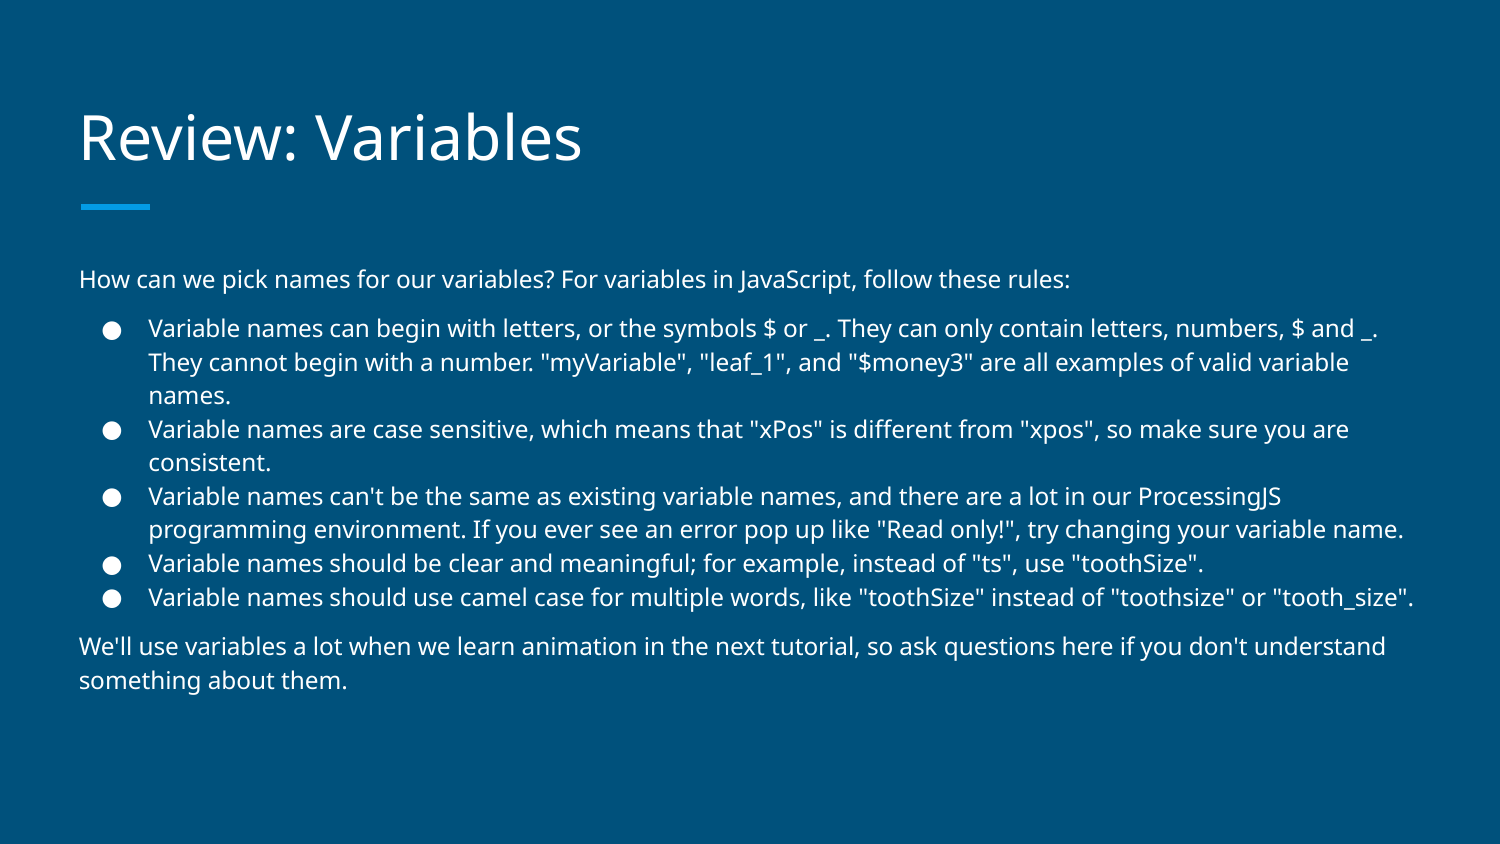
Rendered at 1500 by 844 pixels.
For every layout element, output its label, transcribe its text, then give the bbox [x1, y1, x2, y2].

list How can we pick names for our variables? For variables in JavaScript, follow these rules: Variable names can begin with letters, or the symbols $ or _. They can only contain letters, numbers, $ and _. They cannot begin with a number. "myVariable", "leaf_1", and "$money3" are all examples of valid variable names. Variable names are case sensitive, which means that "xPos" is different from "xpos", so make sure you are consistent. Variable names can't be the same as existing variable names, and there are a lot in our ProcessingJS programming environment. If you ever see an error pop up like "Read only!", try changing your variable name. Variable names should be clear and meaningful; for example, instead of "ts", use "toothSize". Variable names should use camel case for multiple words, like "toothSize" instead of "toothsize" or "tooth_size". We'll use variables a lot when we learn animation in the next tutorial, so ask questions here if you don't understand something about them. [63, 244, 1437, 750]
title Review: Variables [63, 75, 1437, 188]
